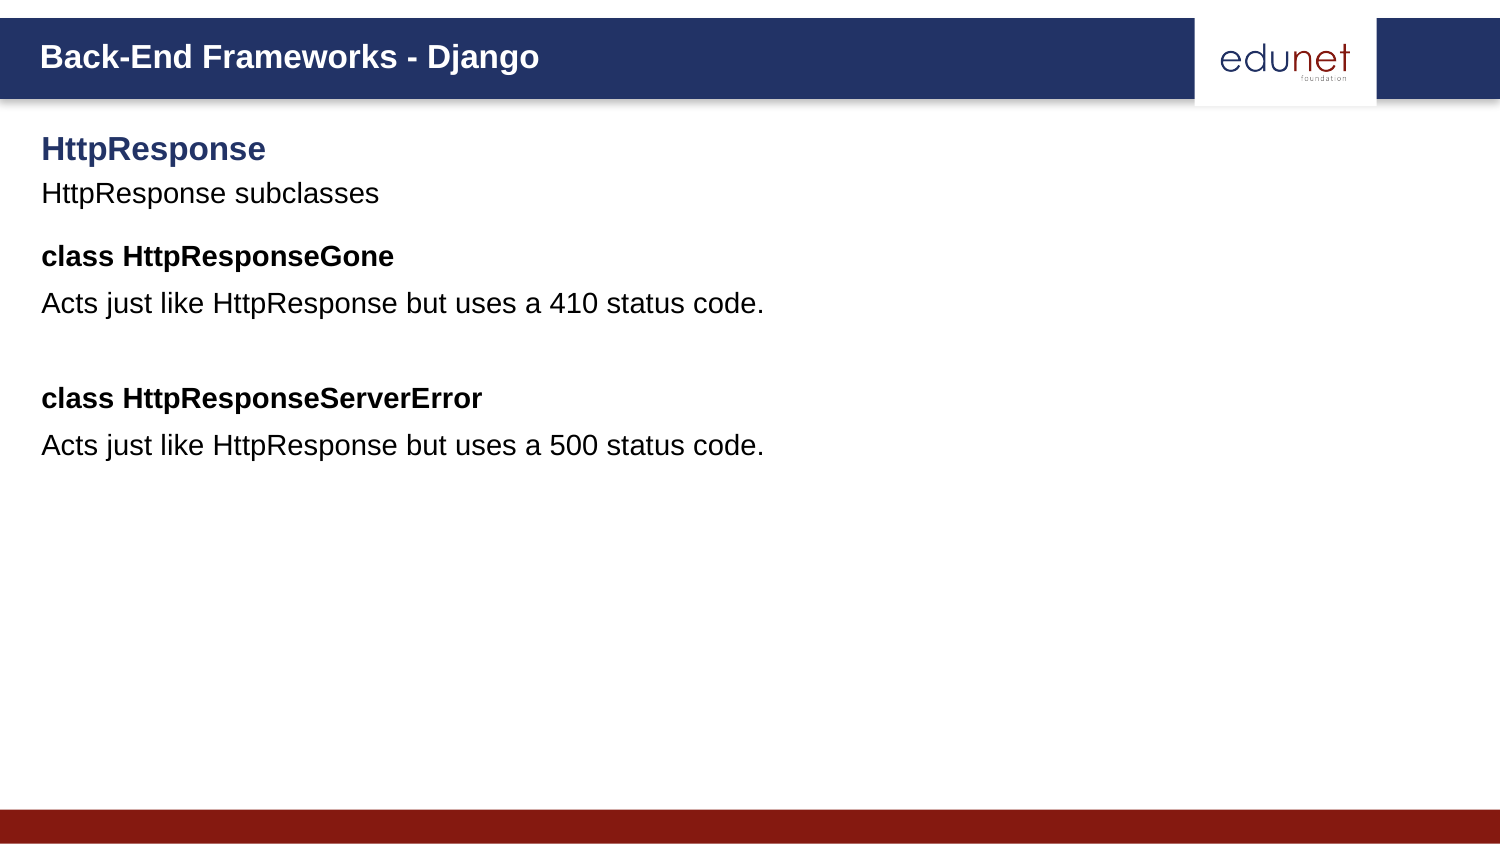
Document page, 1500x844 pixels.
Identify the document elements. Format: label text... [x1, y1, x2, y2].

list HttpResponse subclasses [26, 159, 1430, 221]
text_box HttpResponse [26, 112, 950, 170]
picture [1215, 38, 1356, 86]
text_box class HttpResponseGone Acts just like HttpResponse but uses a 410 status code. class HttpResponseServerError Acts just like HttpResponse but uses a 500 status code. [26, 221, 1430, 507]
